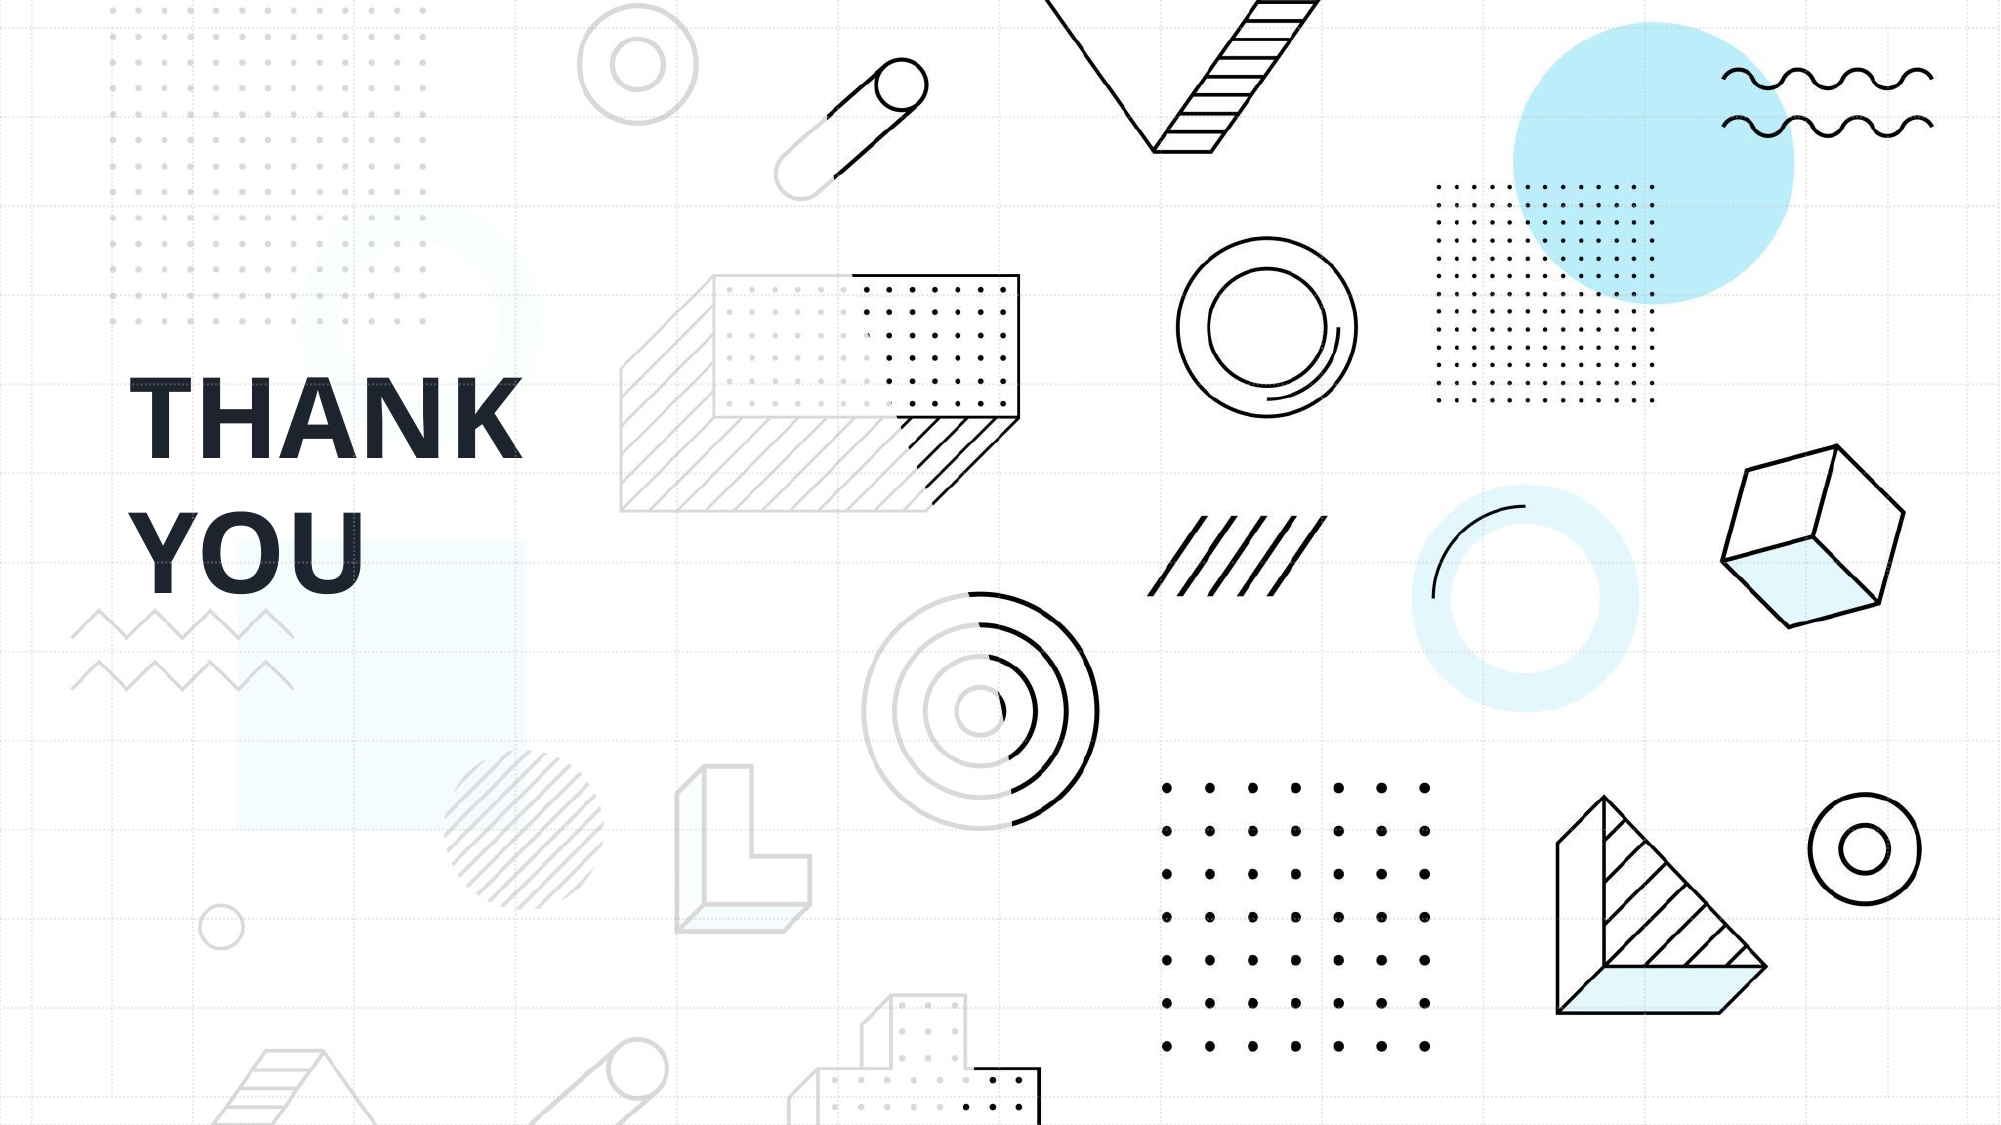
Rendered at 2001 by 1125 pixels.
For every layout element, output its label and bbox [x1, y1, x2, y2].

text_box [0, 0, 2000, 1125]
